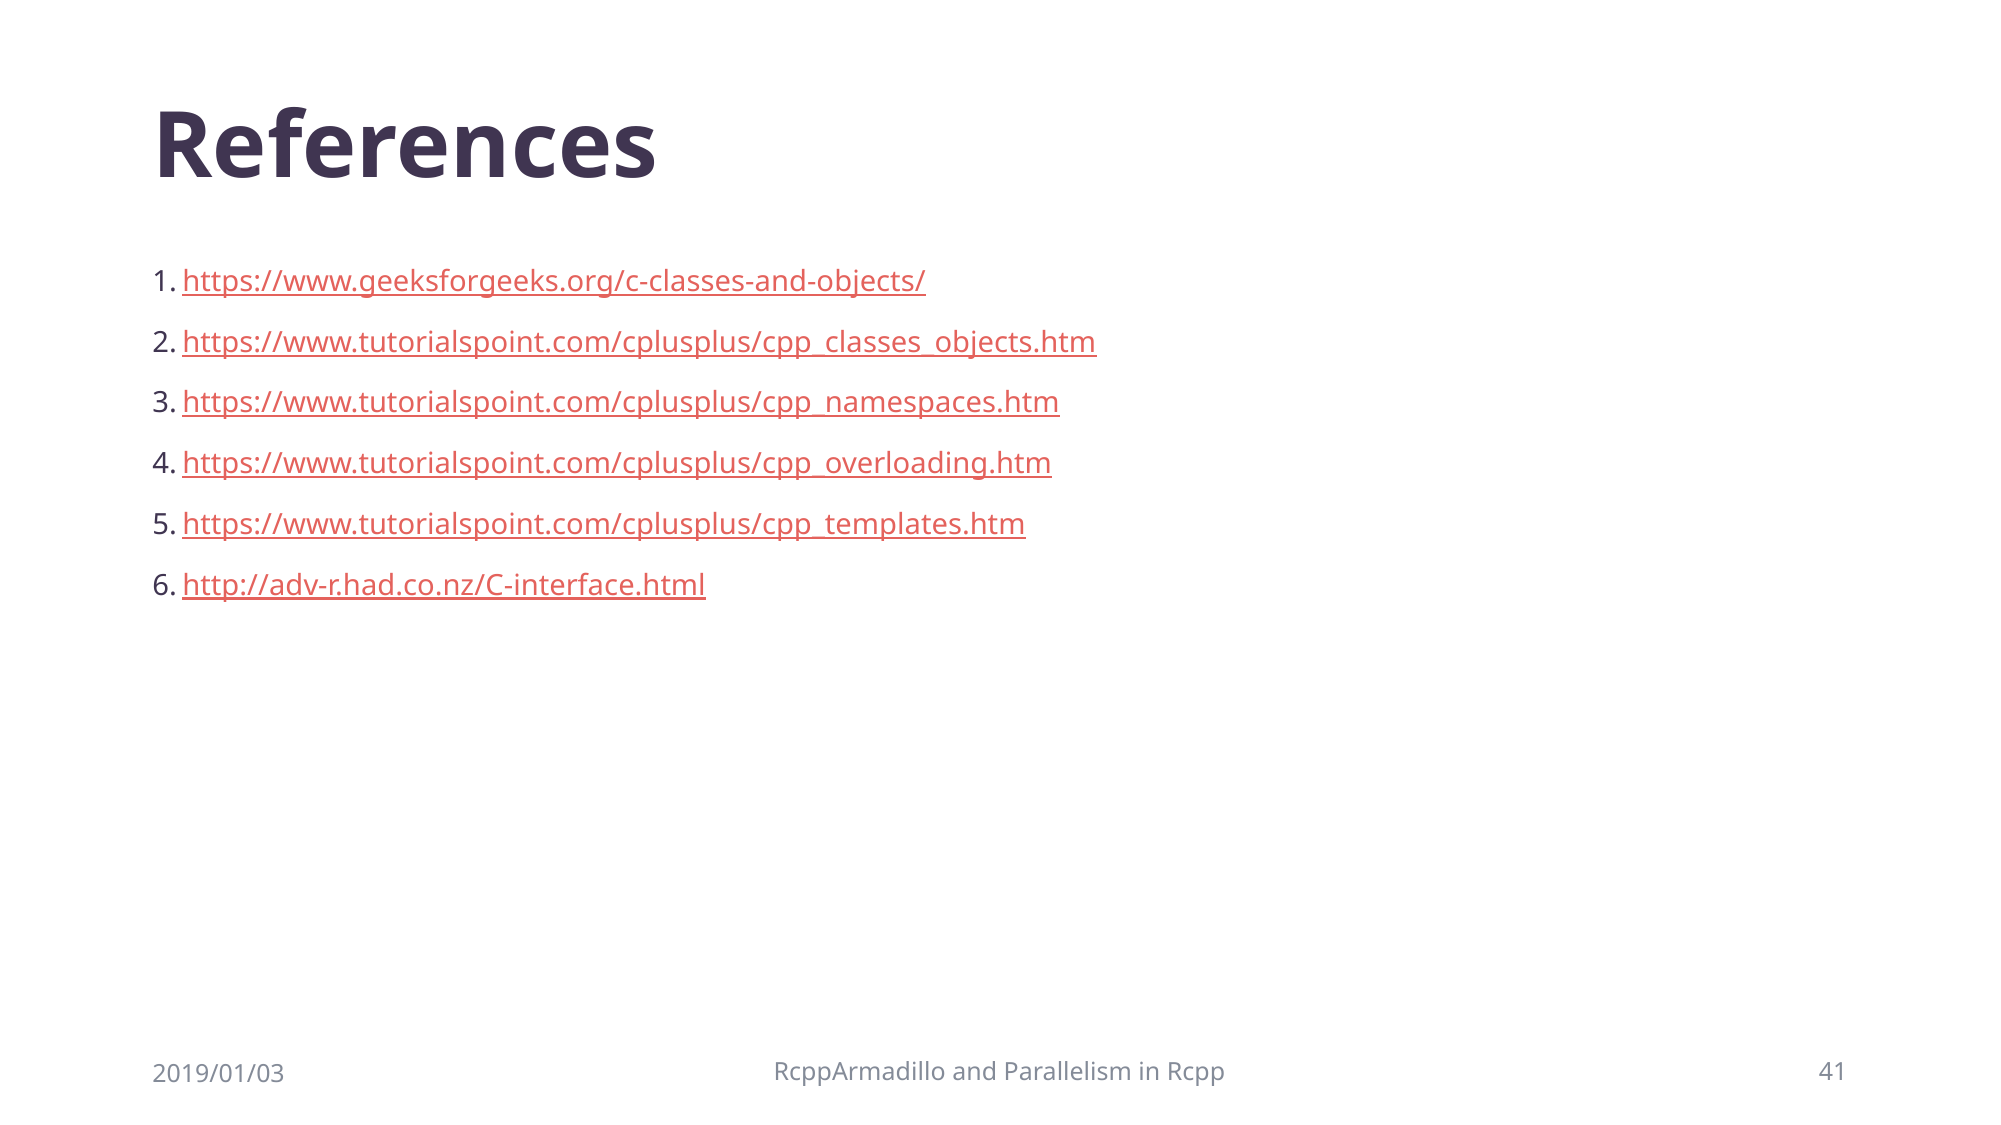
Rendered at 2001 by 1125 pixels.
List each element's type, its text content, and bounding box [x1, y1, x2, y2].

footer RcppArmadillo and Parallelism in Rcpp [662, 1042, 1338, 1103]
slide_number 41 [1412, 1042, 1863, 1103]
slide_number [137, 1042, 588, 1103]
title References [137, 54, 1863, 241]
list https://www.geeksforgeeks.org/c-classes-and-objects/ https://www.tutorialspoint.com/cplusplus/cpp_classes_objects.htm https://www.tutorialspoint.com/cplusplus/cpp_namespaces.htm https://www.tutorialspoint.com/cplusplus/cpp_overloading.htm https://www.tutorialspoint.com/cplusplus/cpp_templates.htm http://adv-r.had.co.nz/C-interface.html [137, 255, 1863, 1014]
